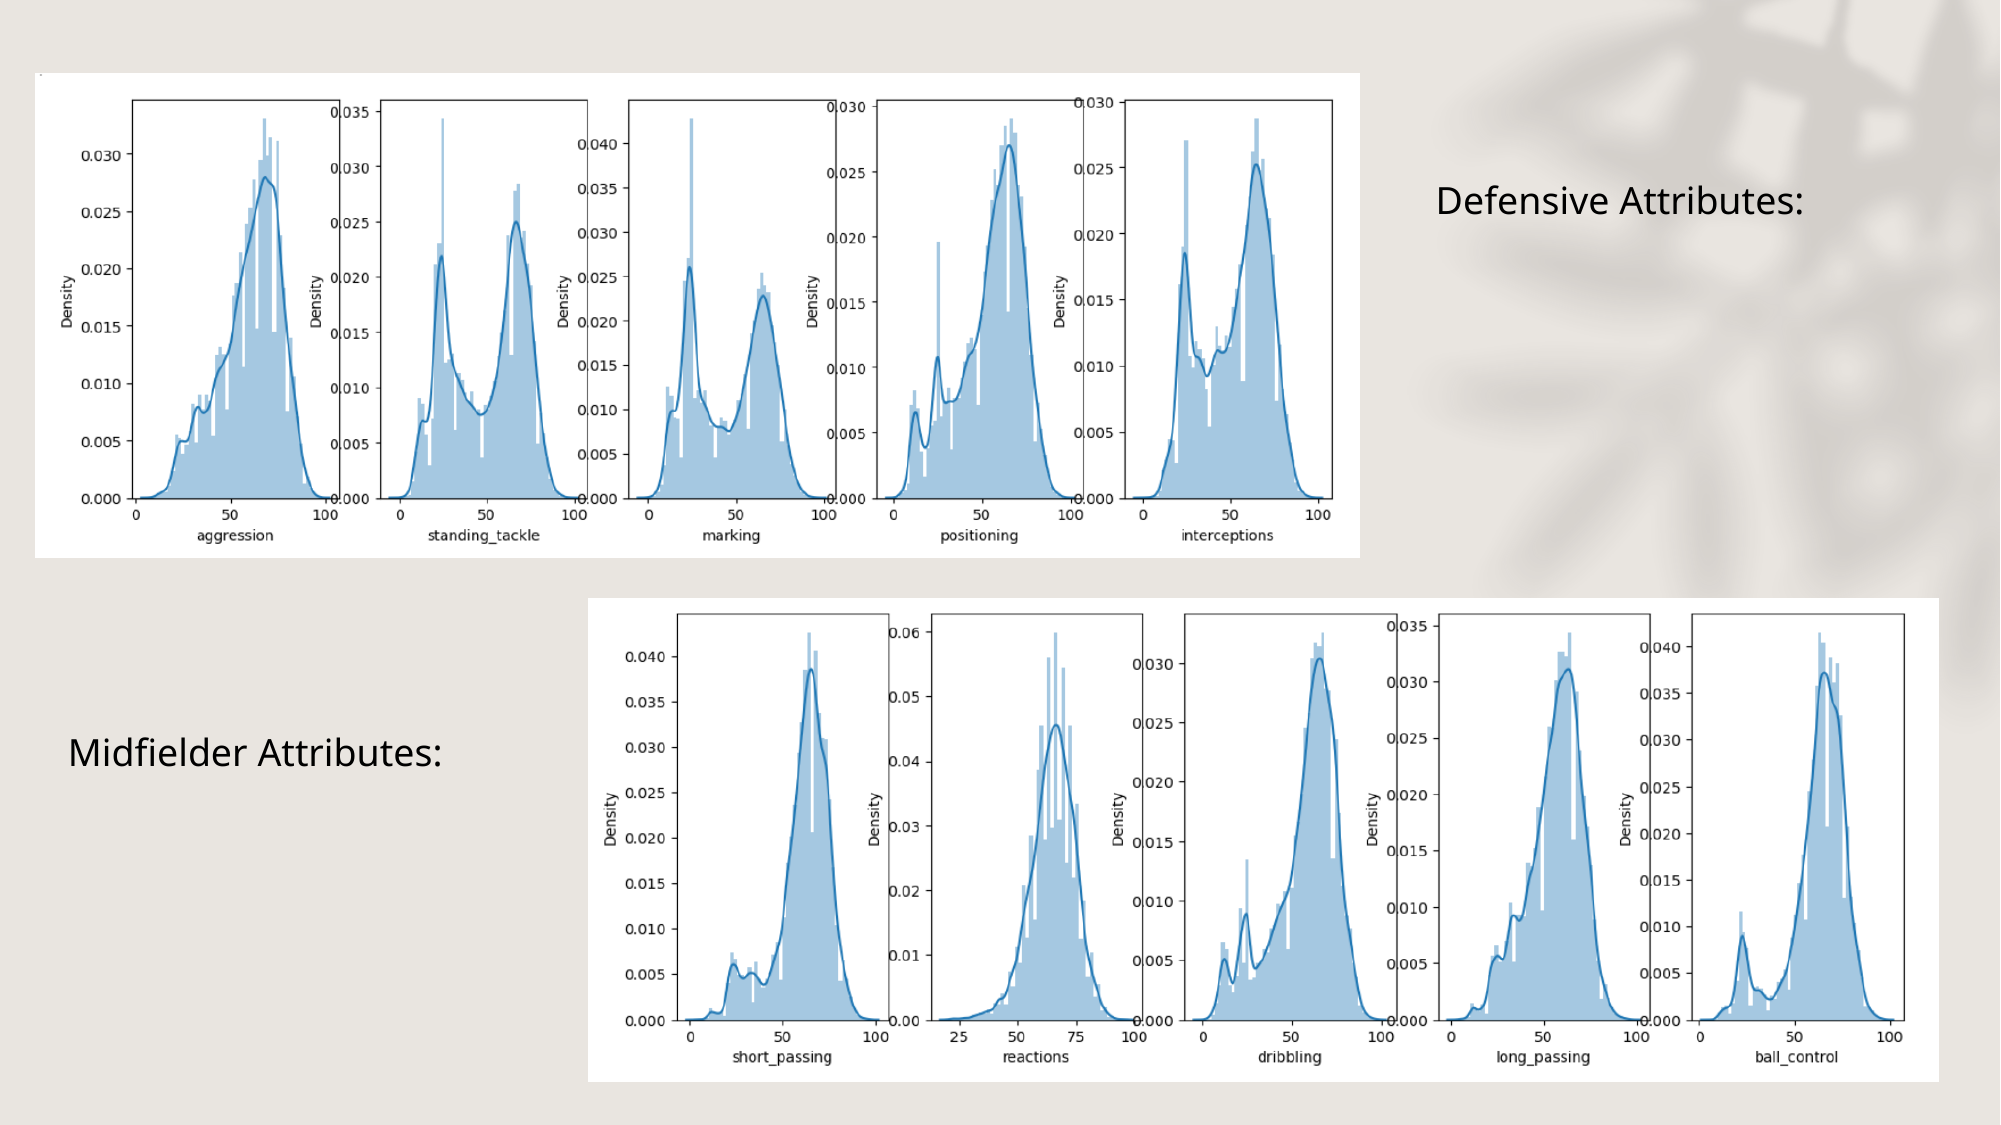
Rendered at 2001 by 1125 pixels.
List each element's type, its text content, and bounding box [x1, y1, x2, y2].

text_box Midfielder Attributes: [53, 721, 535, 782]
text_box Defensive Attributes: [1420, 169, 1939, 230]
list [35, 73, 1360, 558]
picture [588, 598, 1939, 1082]
